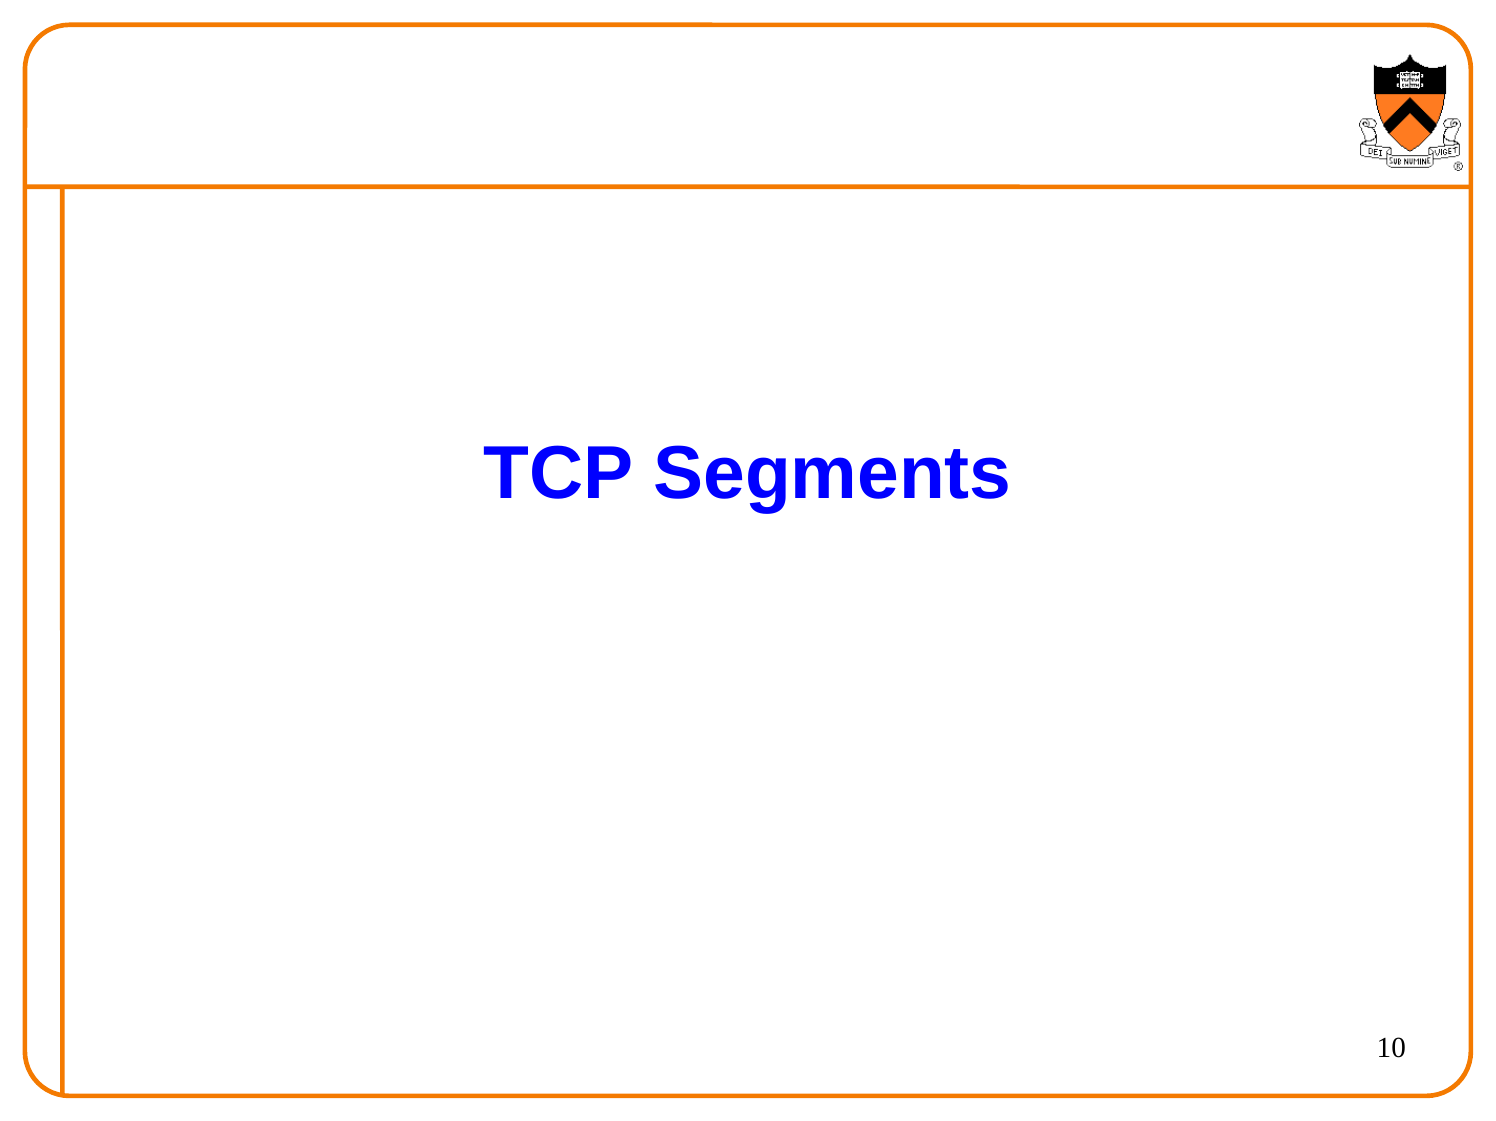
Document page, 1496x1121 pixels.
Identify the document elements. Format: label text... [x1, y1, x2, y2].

title TCP Segments [112, 348, 1384, 589]
slide_number 10 [1072, 1020, 1421, 1099]
picture [1357, 51, 1463, 171]
